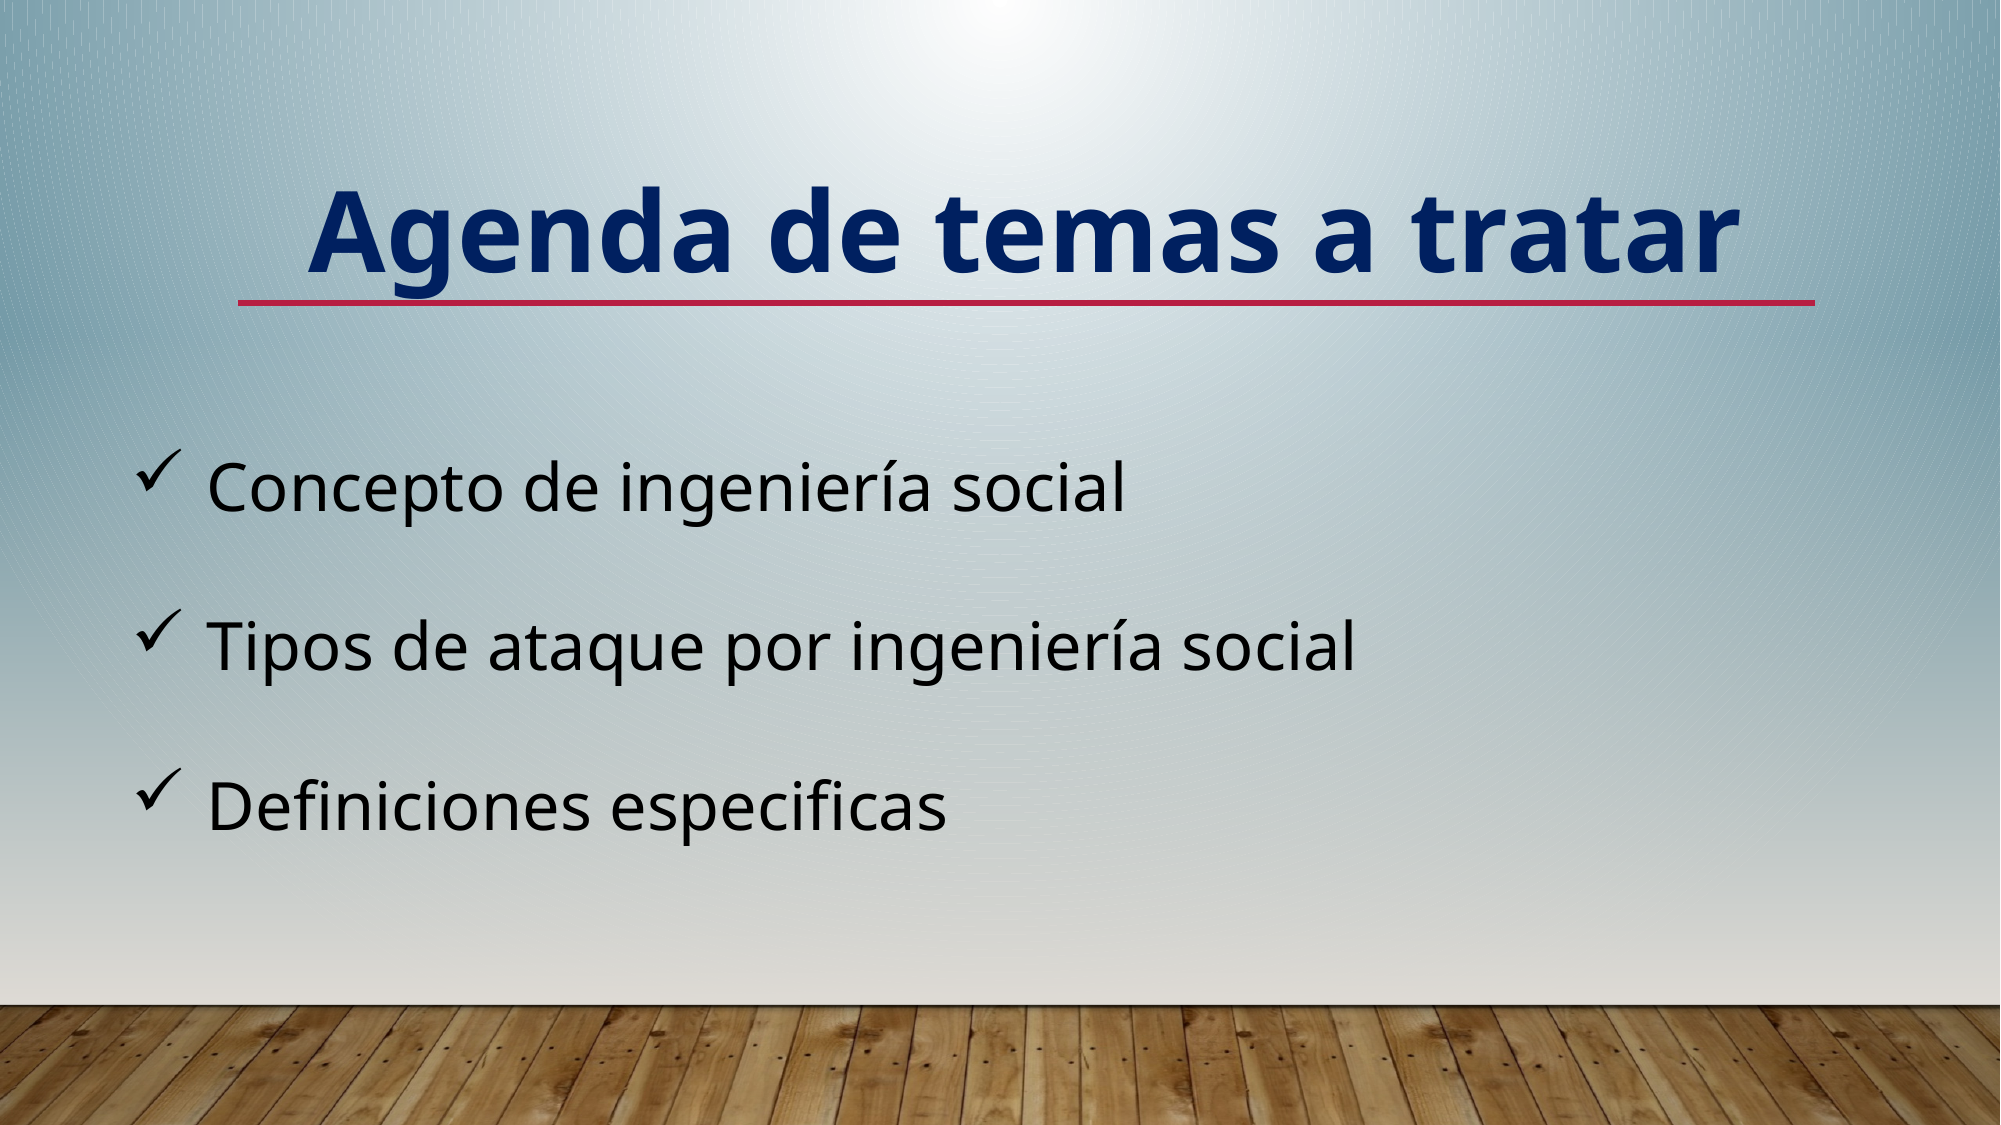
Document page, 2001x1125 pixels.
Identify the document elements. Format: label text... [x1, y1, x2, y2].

picture [0, 1005, 2000, 1125]
text_box Agenda de temas a tratar [237, 152, 1814, 303]
text_box Concepto de ingeniería social Tipos de ataque por ingeniería social Definiciones especificas [116, 436, 1575, 852]
